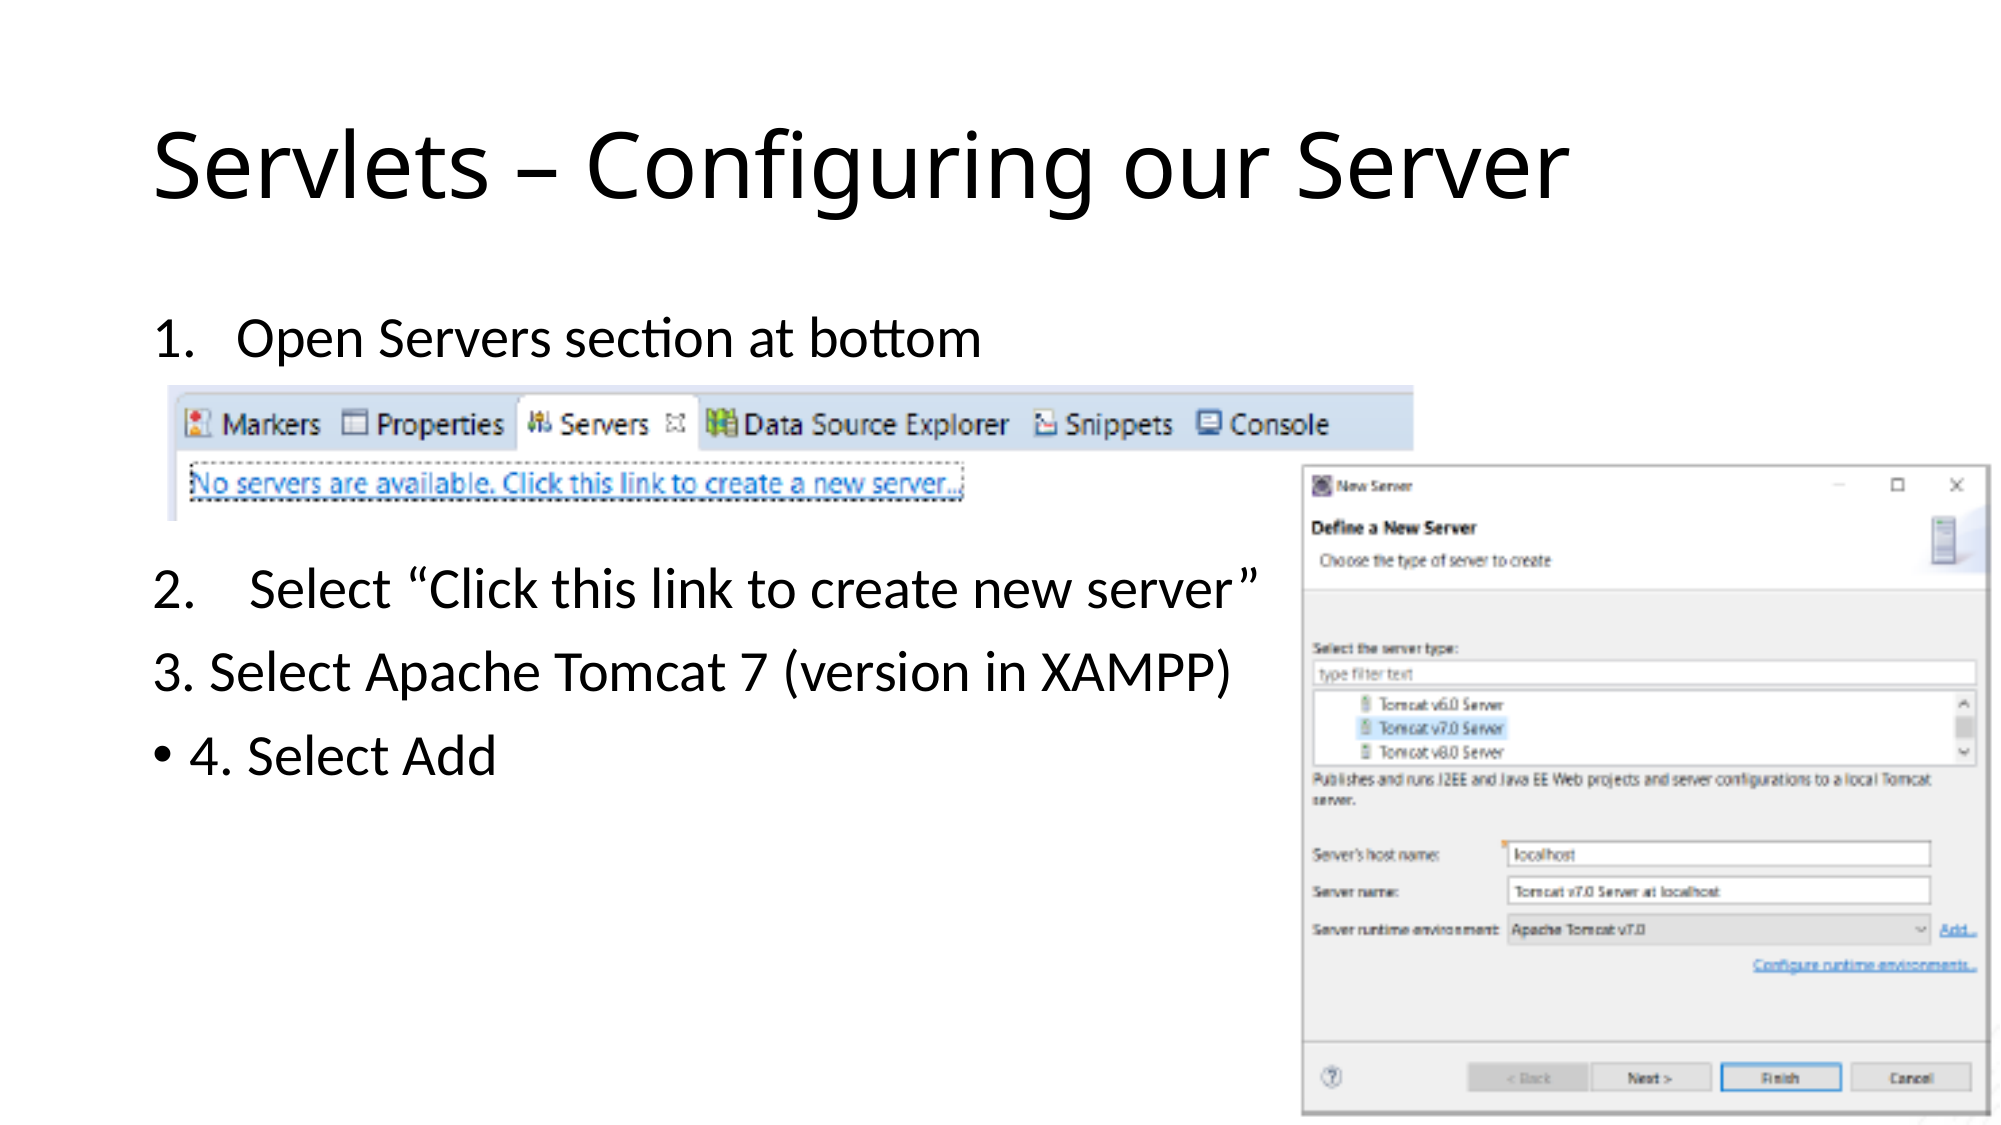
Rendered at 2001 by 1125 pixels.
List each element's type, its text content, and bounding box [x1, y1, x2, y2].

title Servlets – Configuring our Server [137, 59, 1863, 278]
picture [167, 385, 2000, 1125]
list Open Servers section at bottom Select “Click this link to create new server” 3. Select Apache Tomcat 7 (version in XAMPP) 4. Select Add [137, 299, 1863, 1014]
